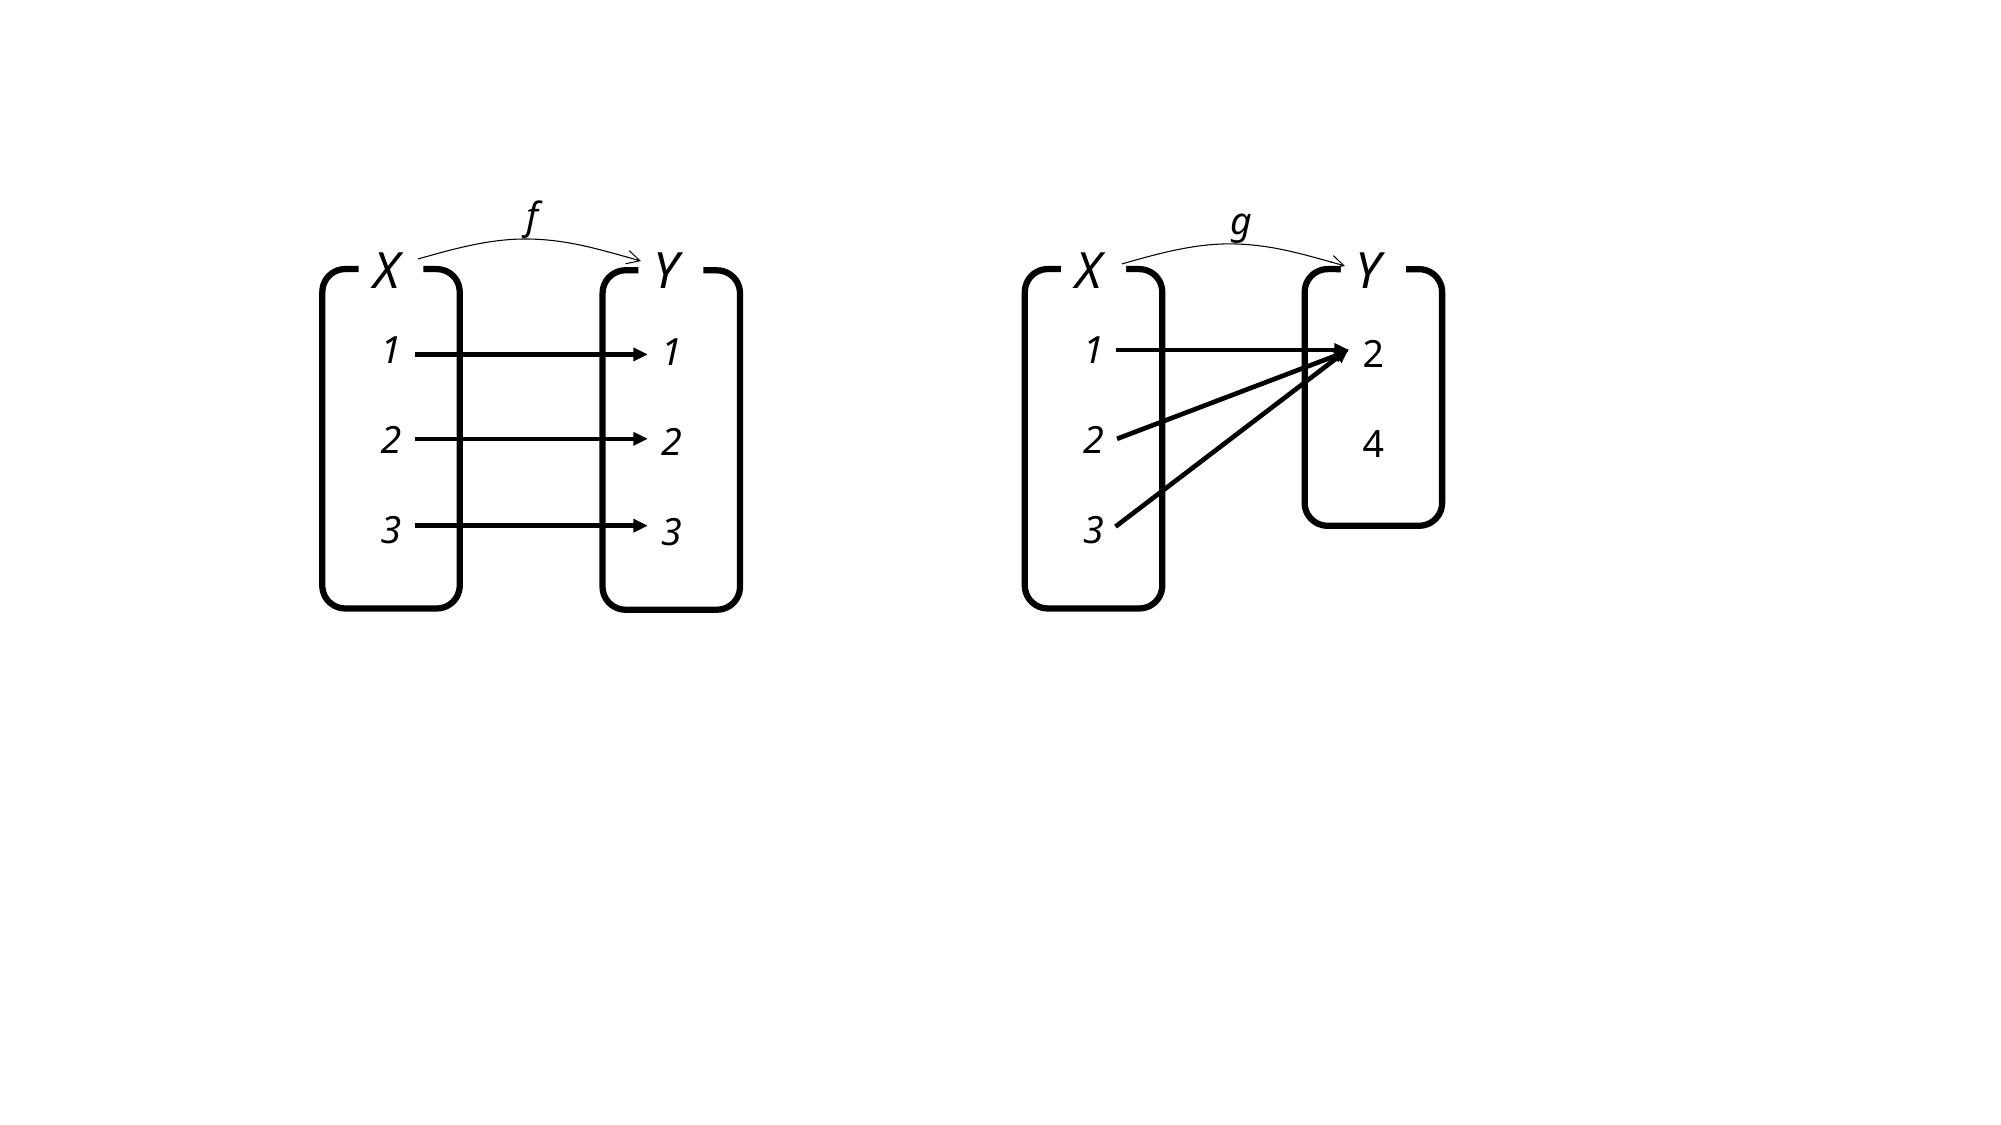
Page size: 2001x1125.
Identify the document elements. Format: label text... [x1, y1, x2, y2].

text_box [417, 184, 641, 261]
text_box 1 2 3 [1023, 268, 1164, 610]
text_box Y [638, 230, 704, 306]
text_box 2 4 [1303, 268, 1444, 527]
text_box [1115, 349, 1349, 527]
text_box 1 2 3 [601, 269, 742, 611]
text_box X [358, 231, 424, 306]
text_box 1 2 3 [321, 268, 461, 610]
text_box X [1061, 231, 1127, 306]
text_box Y [1340, 231, 1406, 306]
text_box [1121, 189, 1345, 266]
